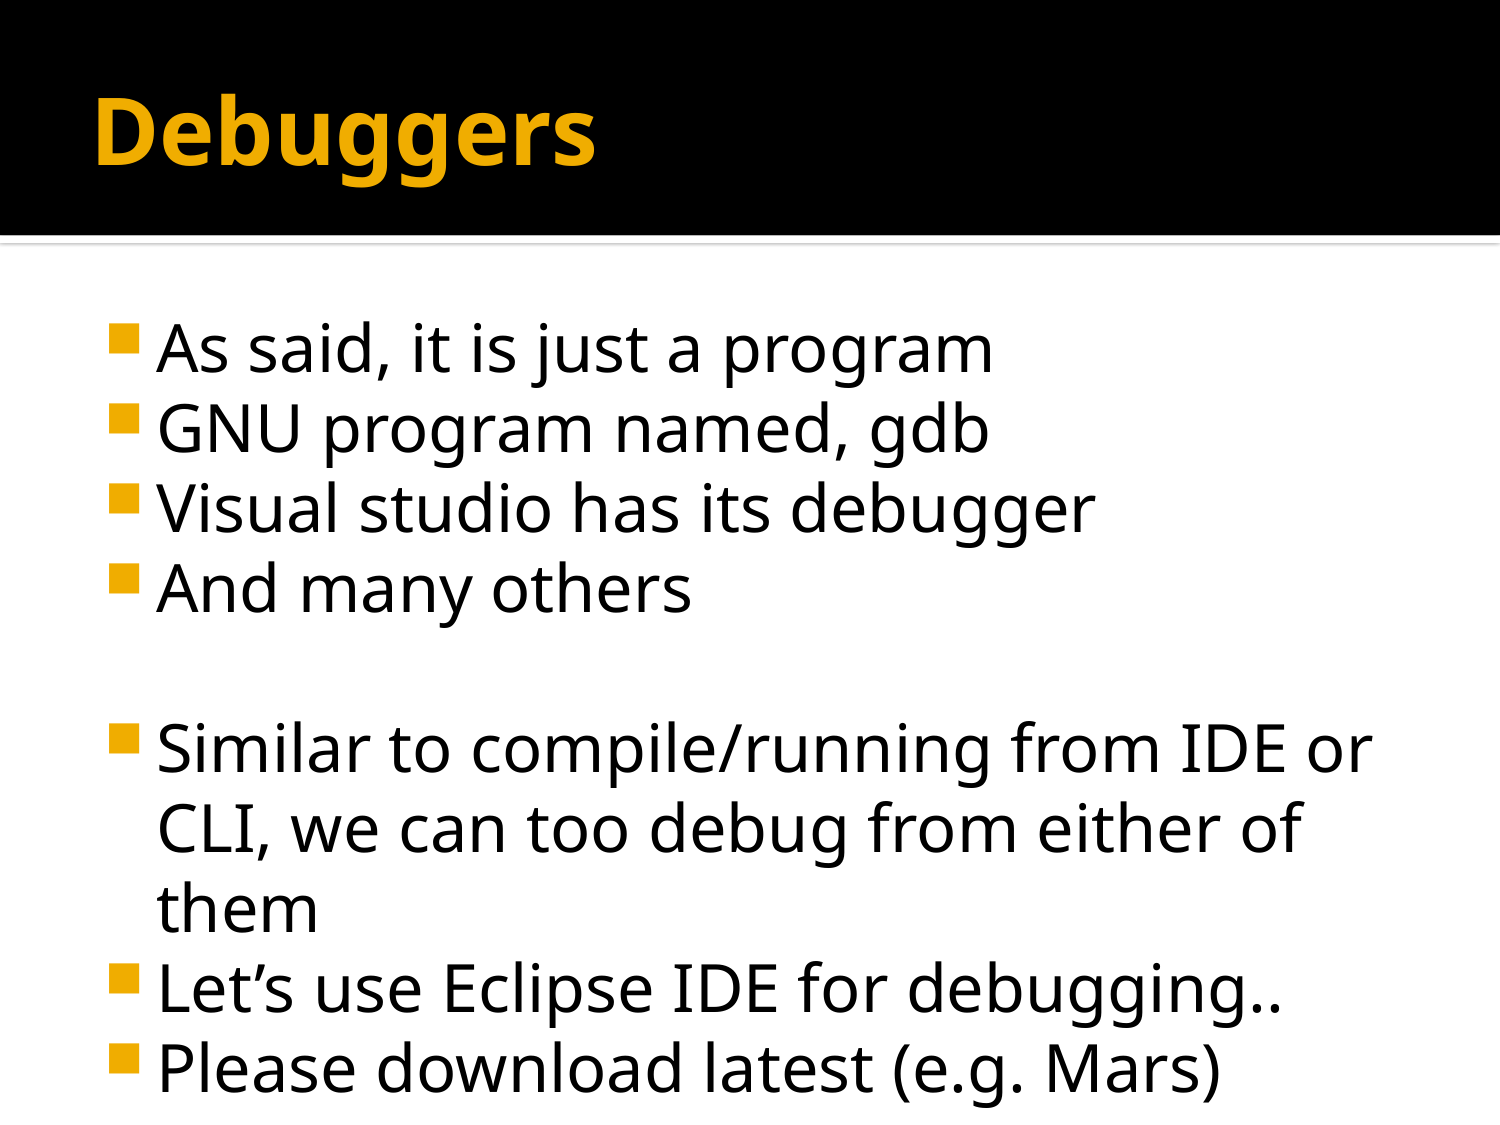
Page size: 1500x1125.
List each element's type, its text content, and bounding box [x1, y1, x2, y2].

title Debuggers [75, 25, 1425, 231]
list As said, it is just a program GNU program named, gdb Visual studio has its debugger And many others Similar to compile/running from IDE or CLI, we can too debug from either of them Let’s use Eclipse IDE for debugging.. Please download latest (e.g. Mars) [75, 291, 1425, 1050]
